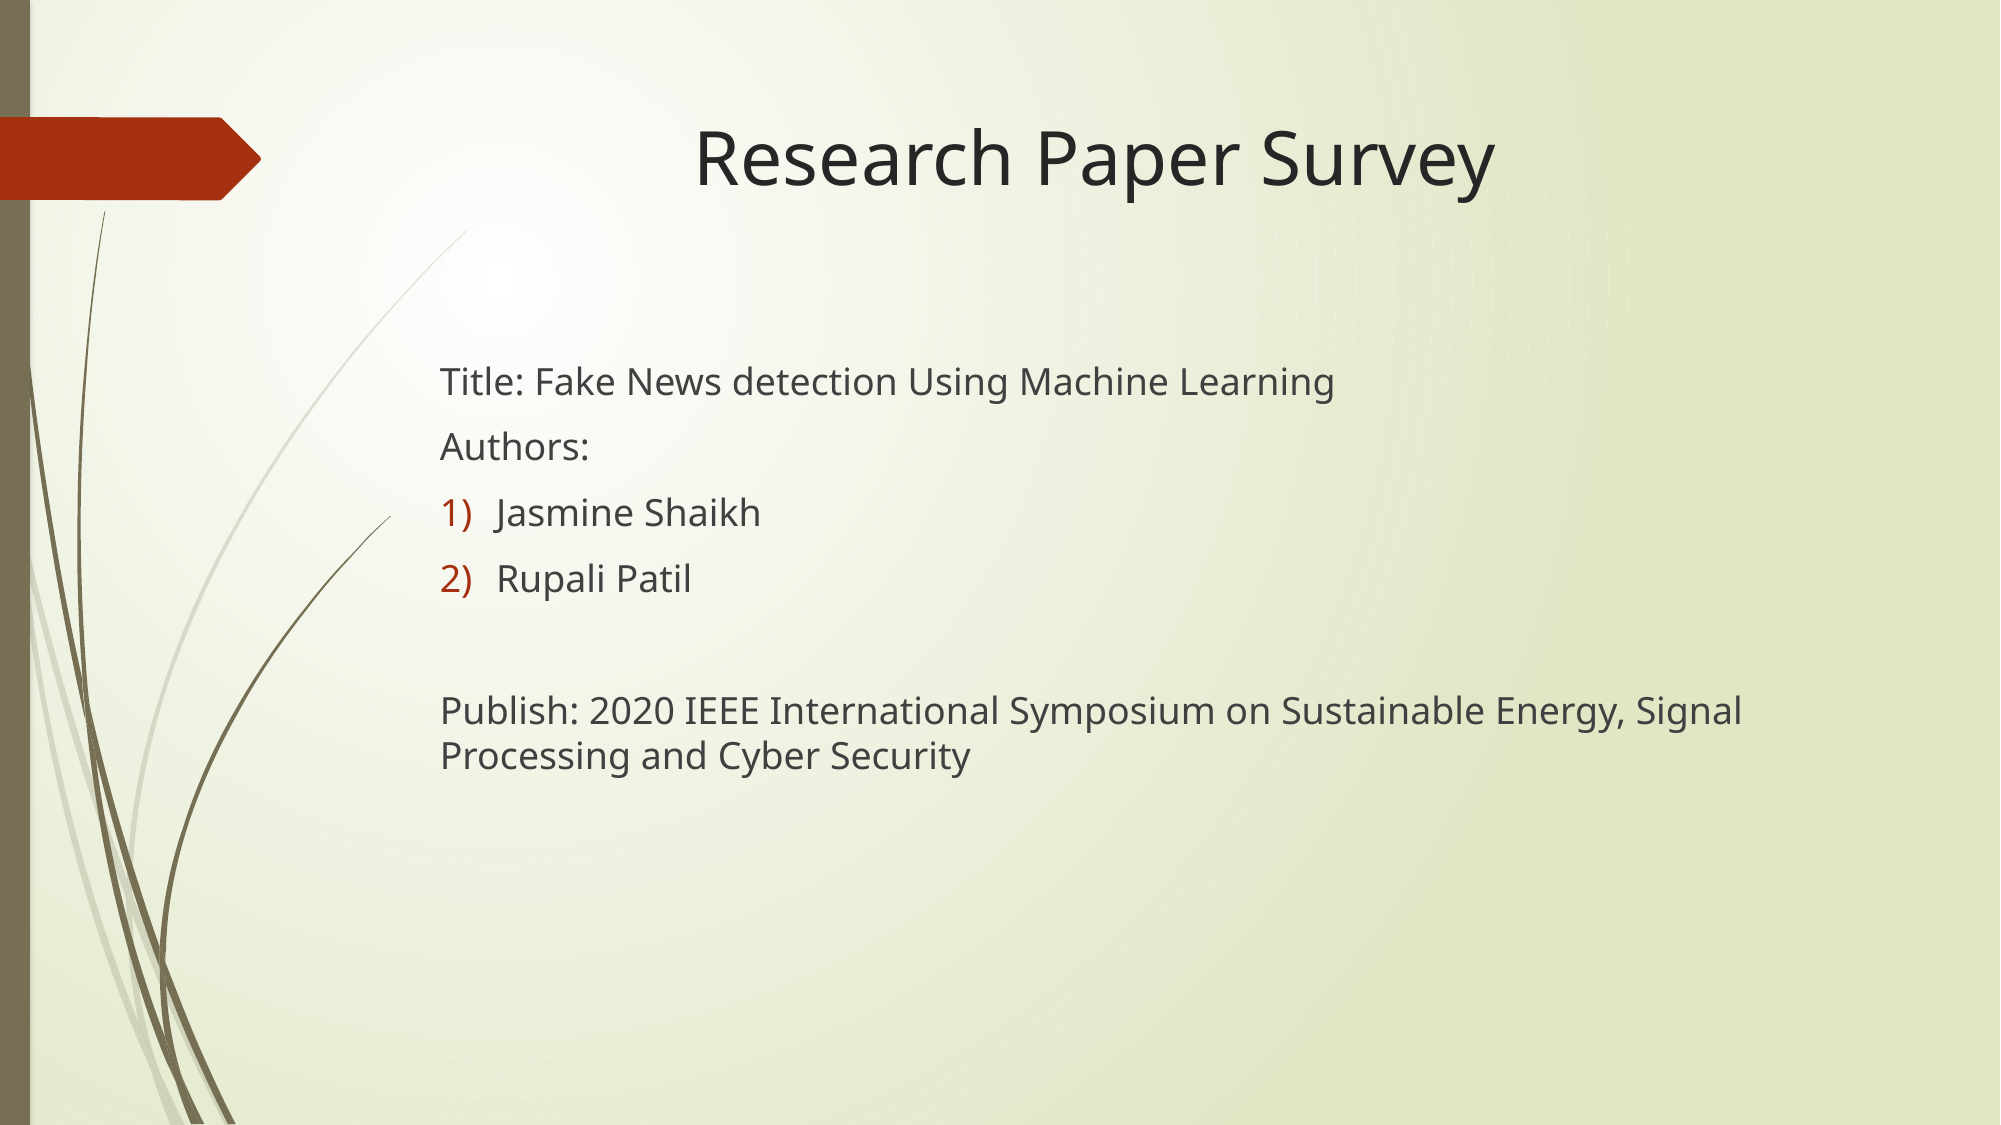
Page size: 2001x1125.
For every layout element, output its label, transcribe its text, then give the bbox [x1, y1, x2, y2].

list Title: Fake News detection Using Machine Learning Authors: Jasmine Shaikh Rupali Patil Publish: 2020 IEEE International Symposium on Sustainable Energy, Signal Processing and Cyber Security [424, 350, 1888, 970]
title Research Paper Survey [425, 102, 1888, 225]
